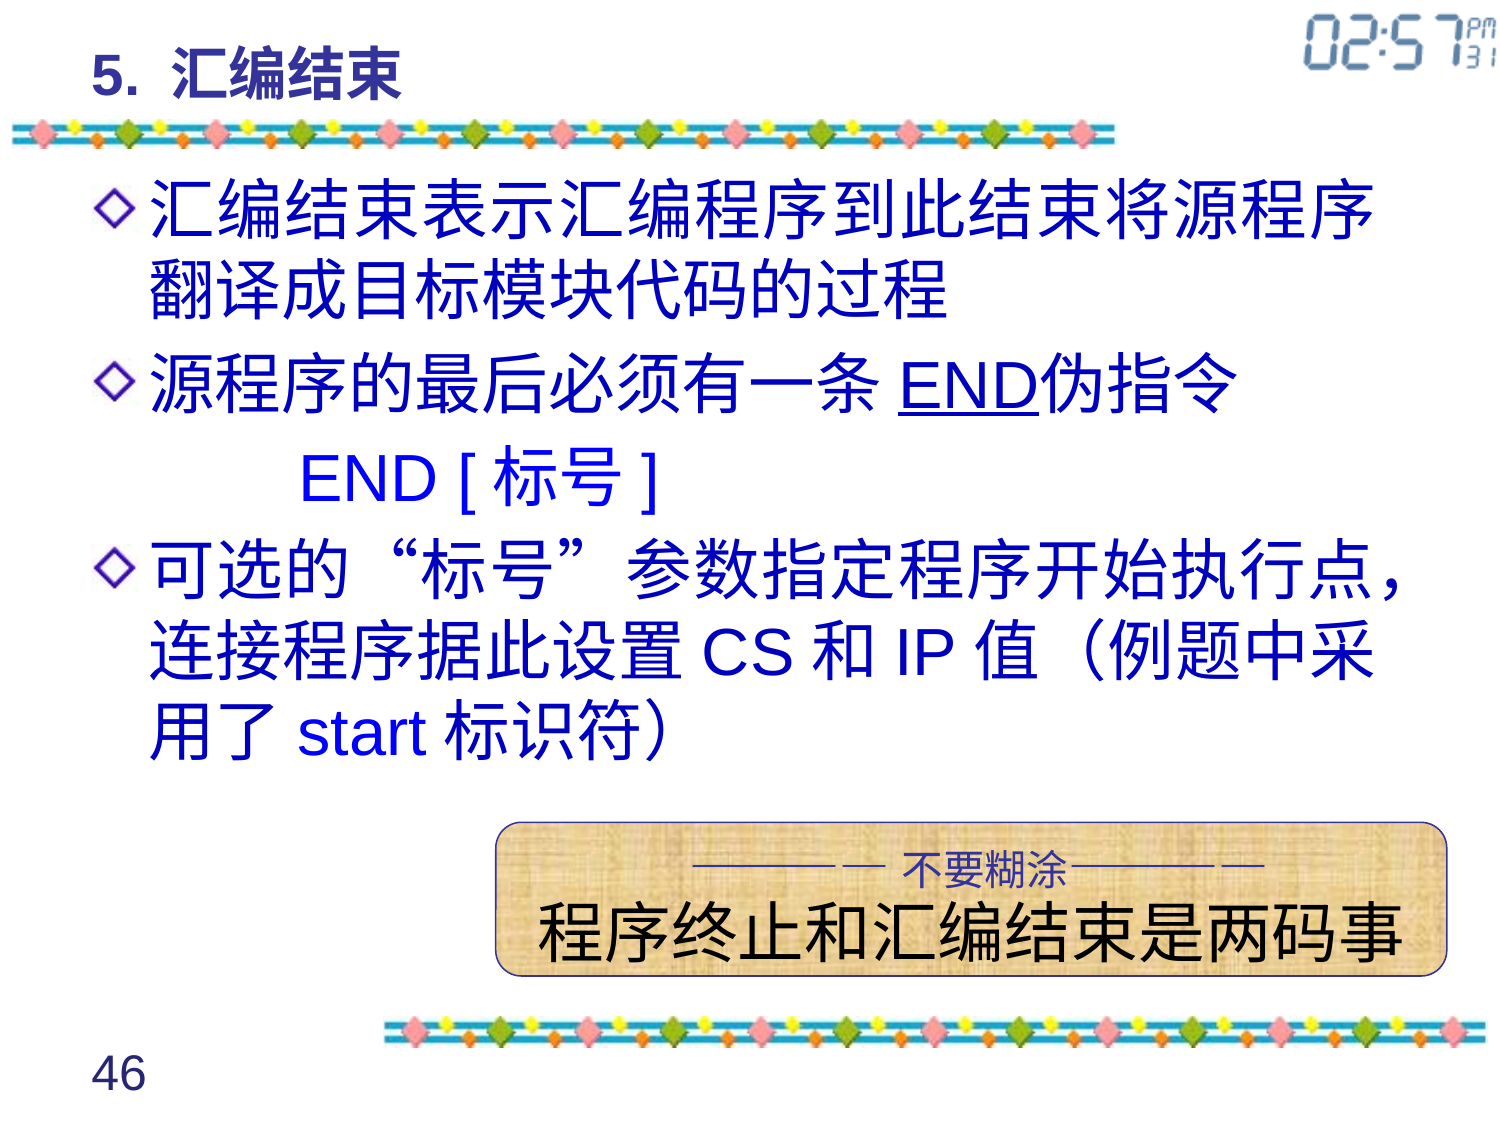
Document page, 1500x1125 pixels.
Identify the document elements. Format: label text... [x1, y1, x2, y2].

picture [383, 1016, 1488, 1048]
list 汇编结束表示汇编程序到此结束将源程序翻译成目标模块代码的过程 源程序的最后必须有一条END伪指令 END [标号] 可选的“标号”参数指定程序开始执行点，连接程序据此设置CS和IP值（例题中采用了start标识符） [76, 160, 1392, 799]
title 5. 汇编结束 [76, 31, 1427, 114]
picture [91, 544, 139, 592]
picture [11, 119, 1117, 149]
picture [91, 358, 139, 405]
picture [91, 185, 139, 232]
text_box ————不要糊涂———— 程序终止和汇编结束是两码事 [495, 822, 1447, 977]
picture [1299, 0, 1500, 88]
